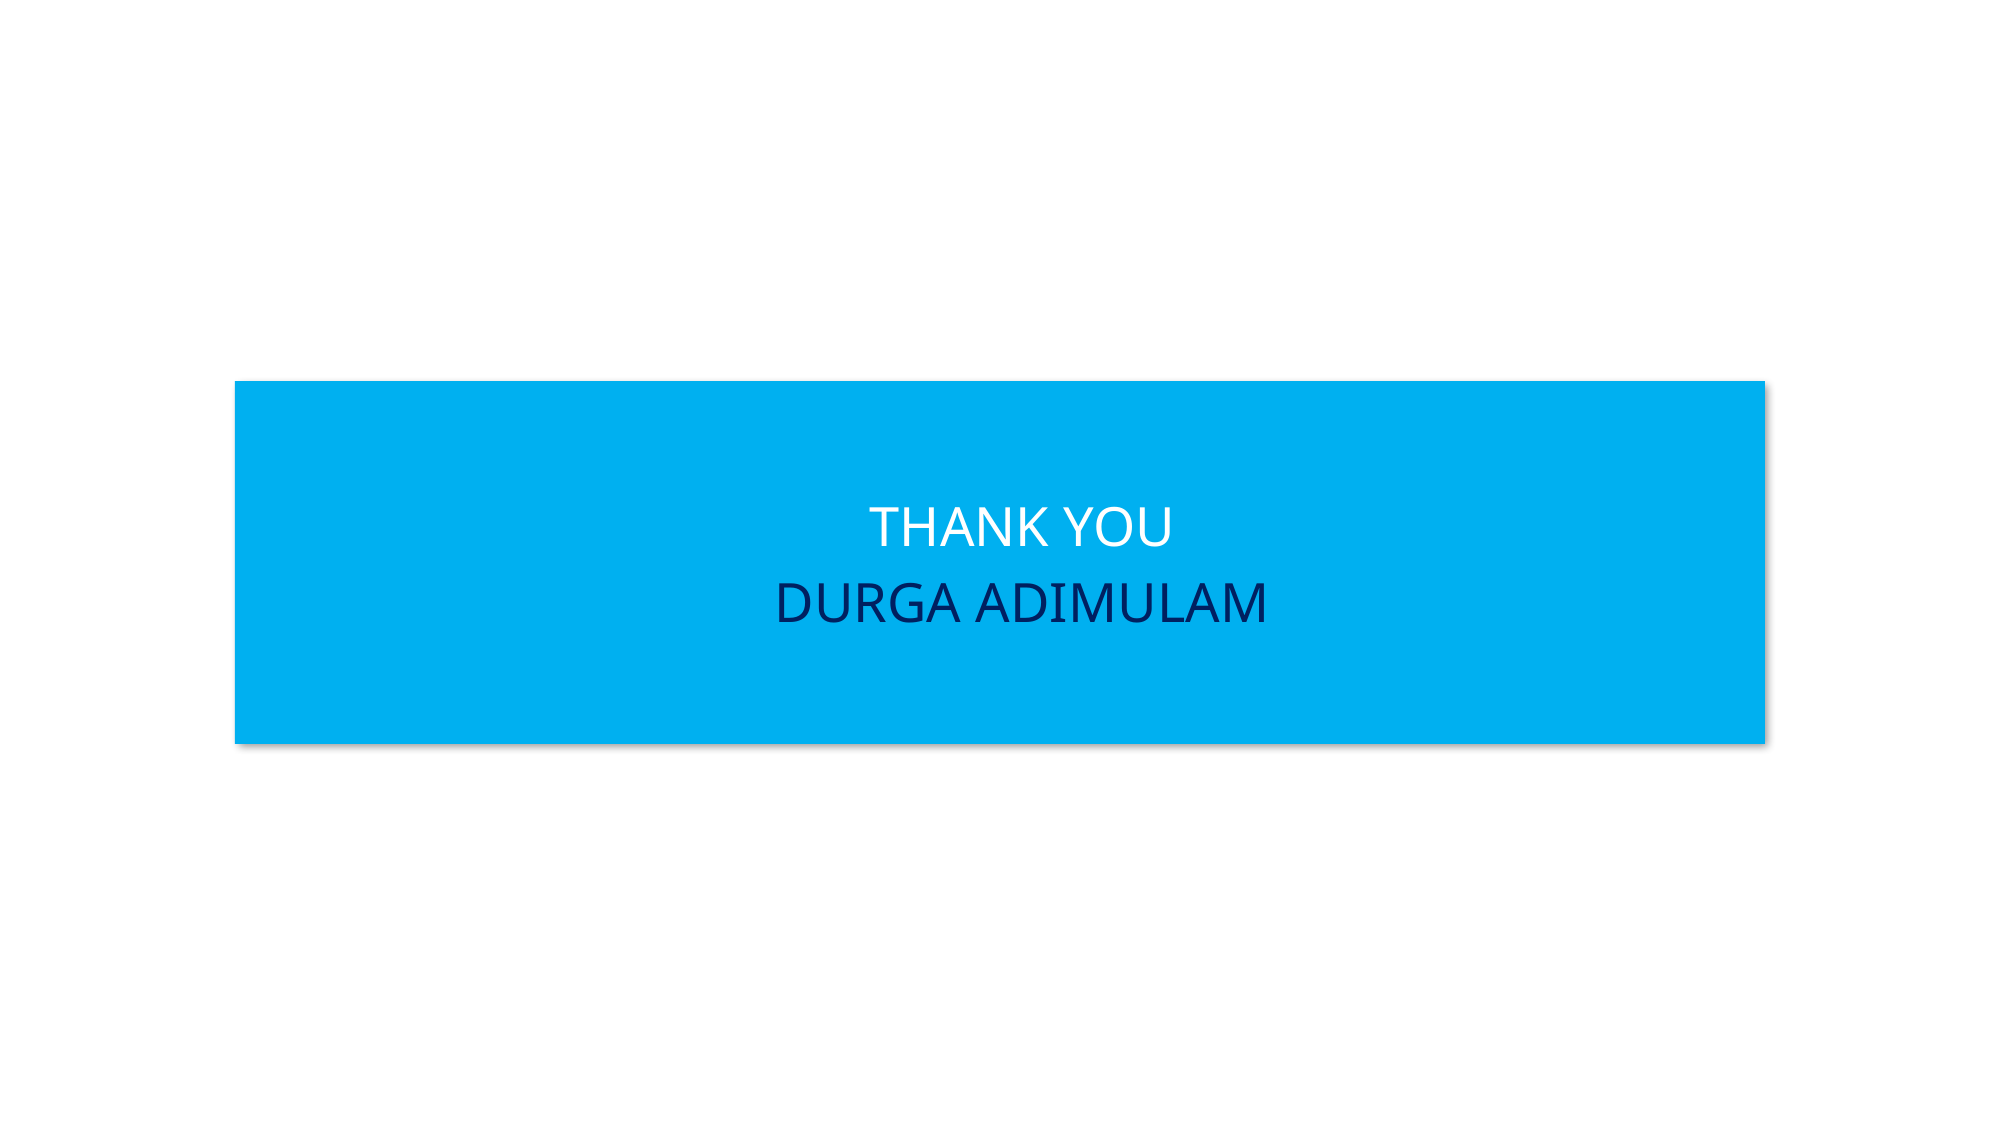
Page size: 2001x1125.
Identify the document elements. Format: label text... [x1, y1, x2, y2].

list THANK YOU DURGA ADIMULAM [233, 379, 1767, 746]
